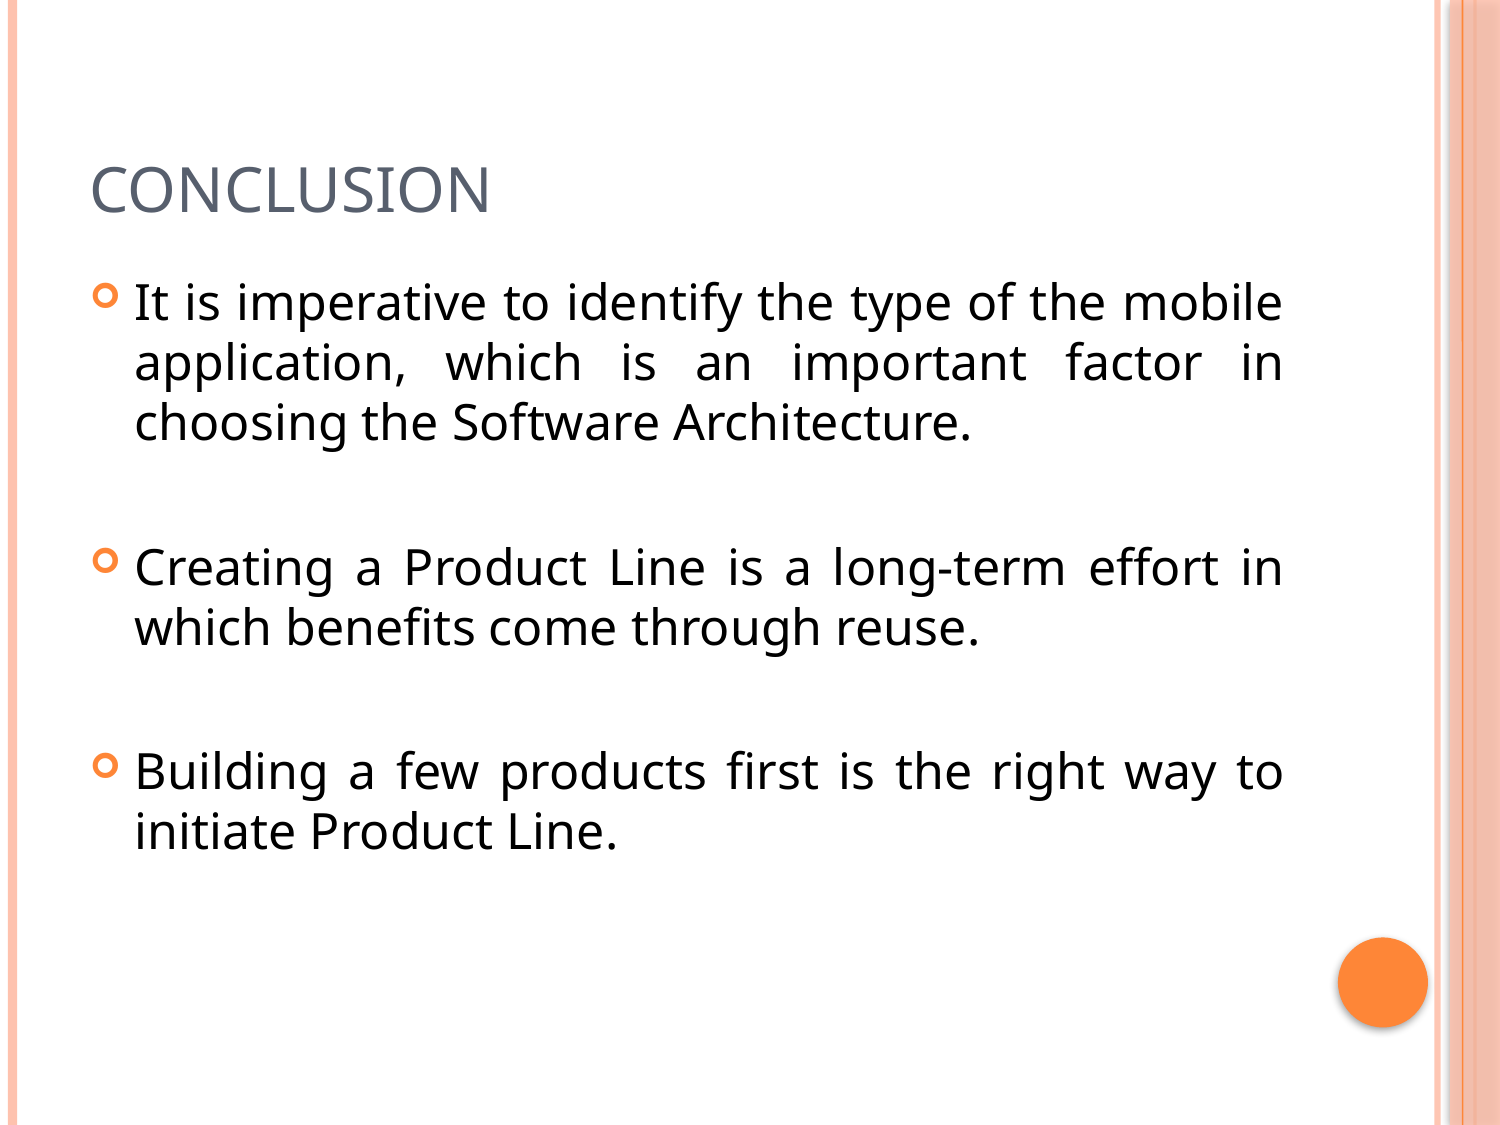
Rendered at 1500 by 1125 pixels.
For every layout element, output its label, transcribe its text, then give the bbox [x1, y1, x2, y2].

list It is imperative to identify the type of the mobile application, which is an important factor in choosing the Software Architecture. Creating a Product Line is a long-term effort in which benefits come through reuse. Building a few products first is the right way to initiate Product Line. [75, 262, 1300, 1062]
title Conclusion [75, 45, 1300, 233]
